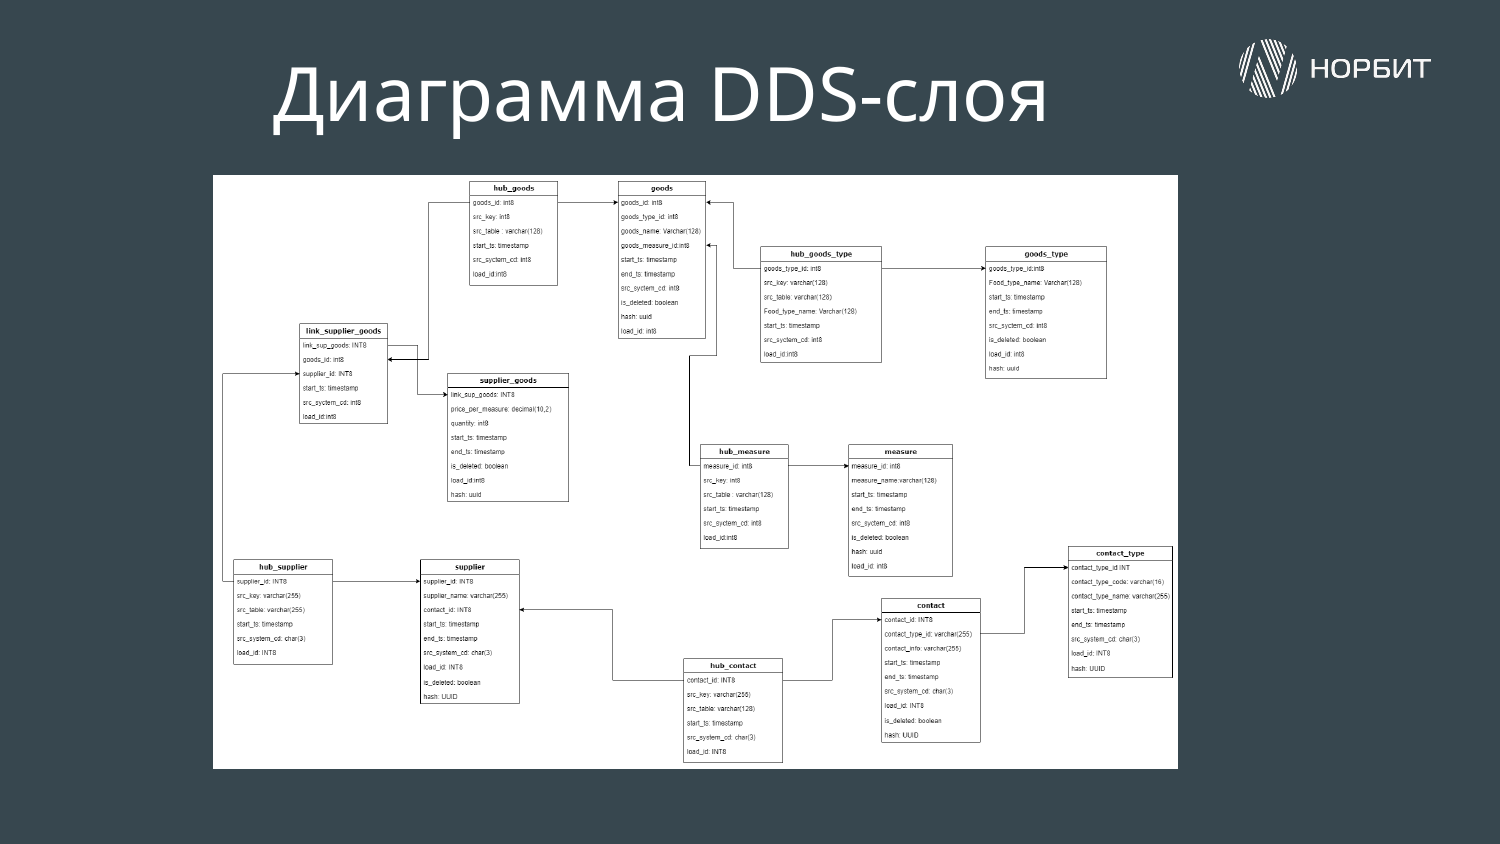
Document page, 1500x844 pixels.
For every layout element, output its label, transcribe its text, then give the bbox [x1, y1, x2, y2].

picture [1239, 39, 1431, 99]
picture [213, 174, 1178, 769]
title Диаграмма DDS-слоя [18, 20, 1307, 162]
